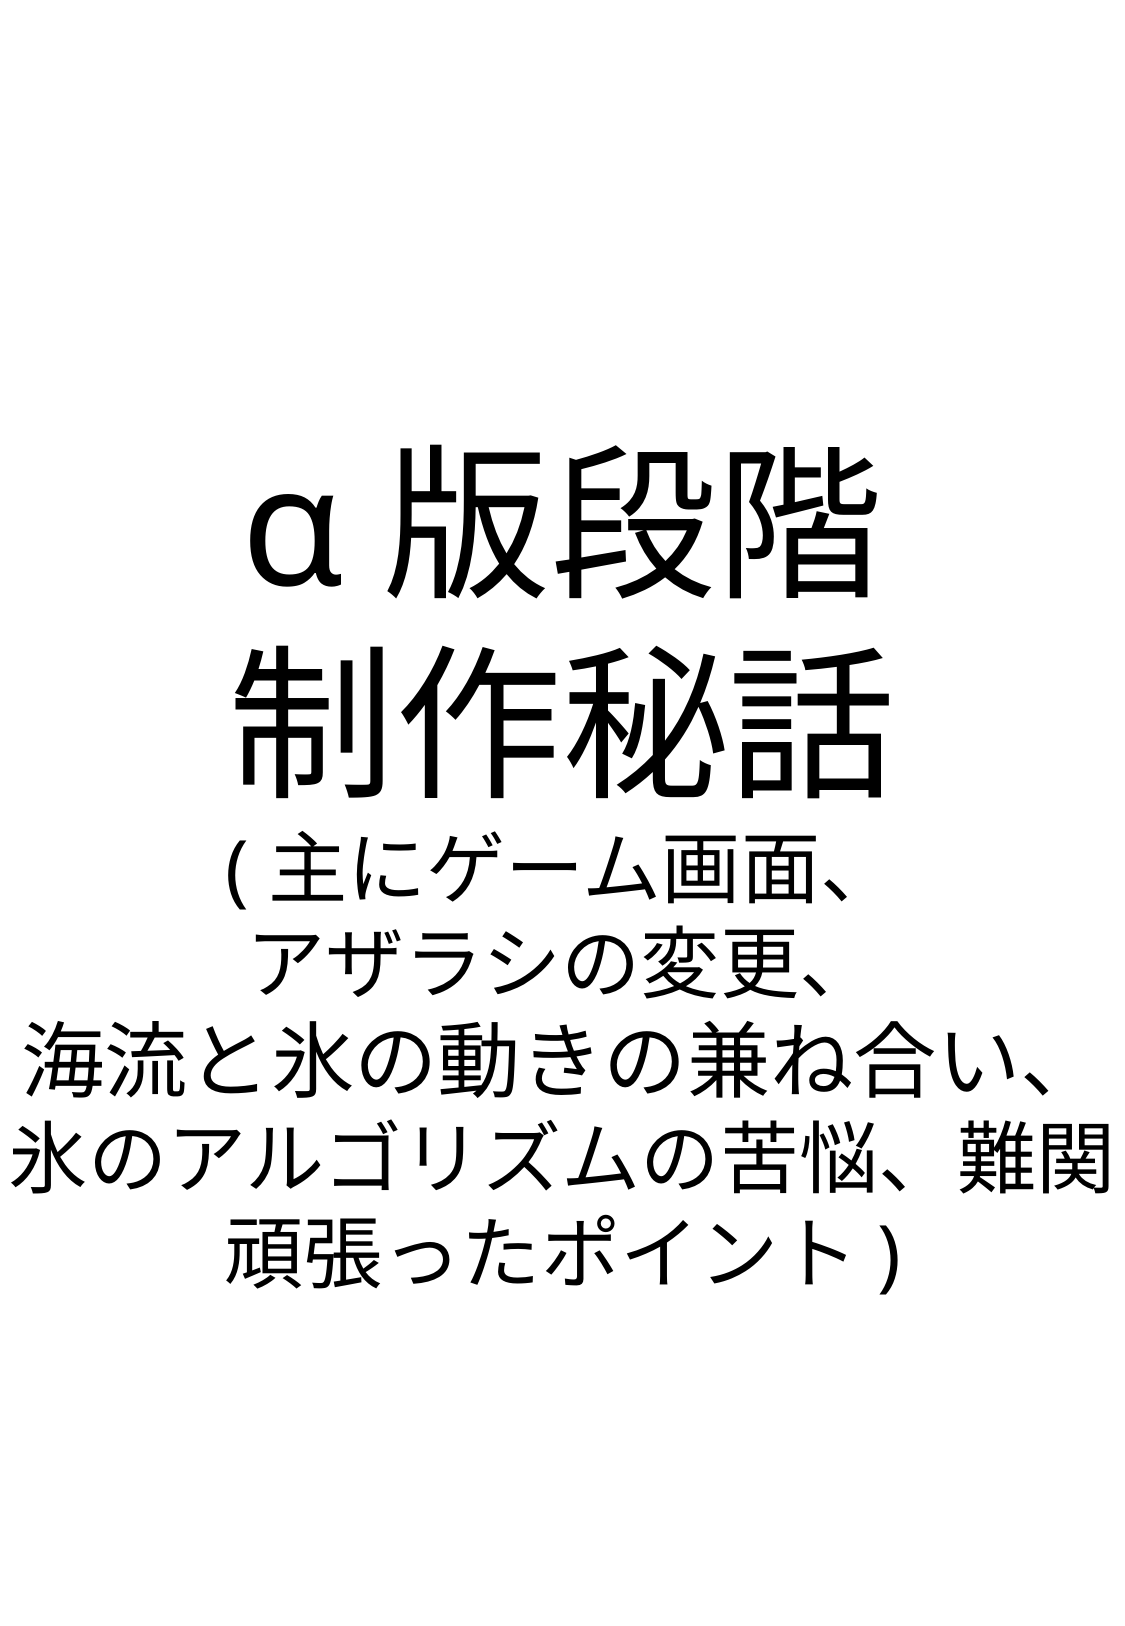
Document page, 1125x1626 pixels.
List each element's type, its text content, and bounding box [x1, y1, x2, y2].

text_box α版段階 制作秘話 (主にゲーム画面、 アザラシの変更、 海流と氷の動きの兼ね合い、 氷のアルゴリズムの苦悩、難関 頑張ったポイント) [0, 411, 1125, 1306]
